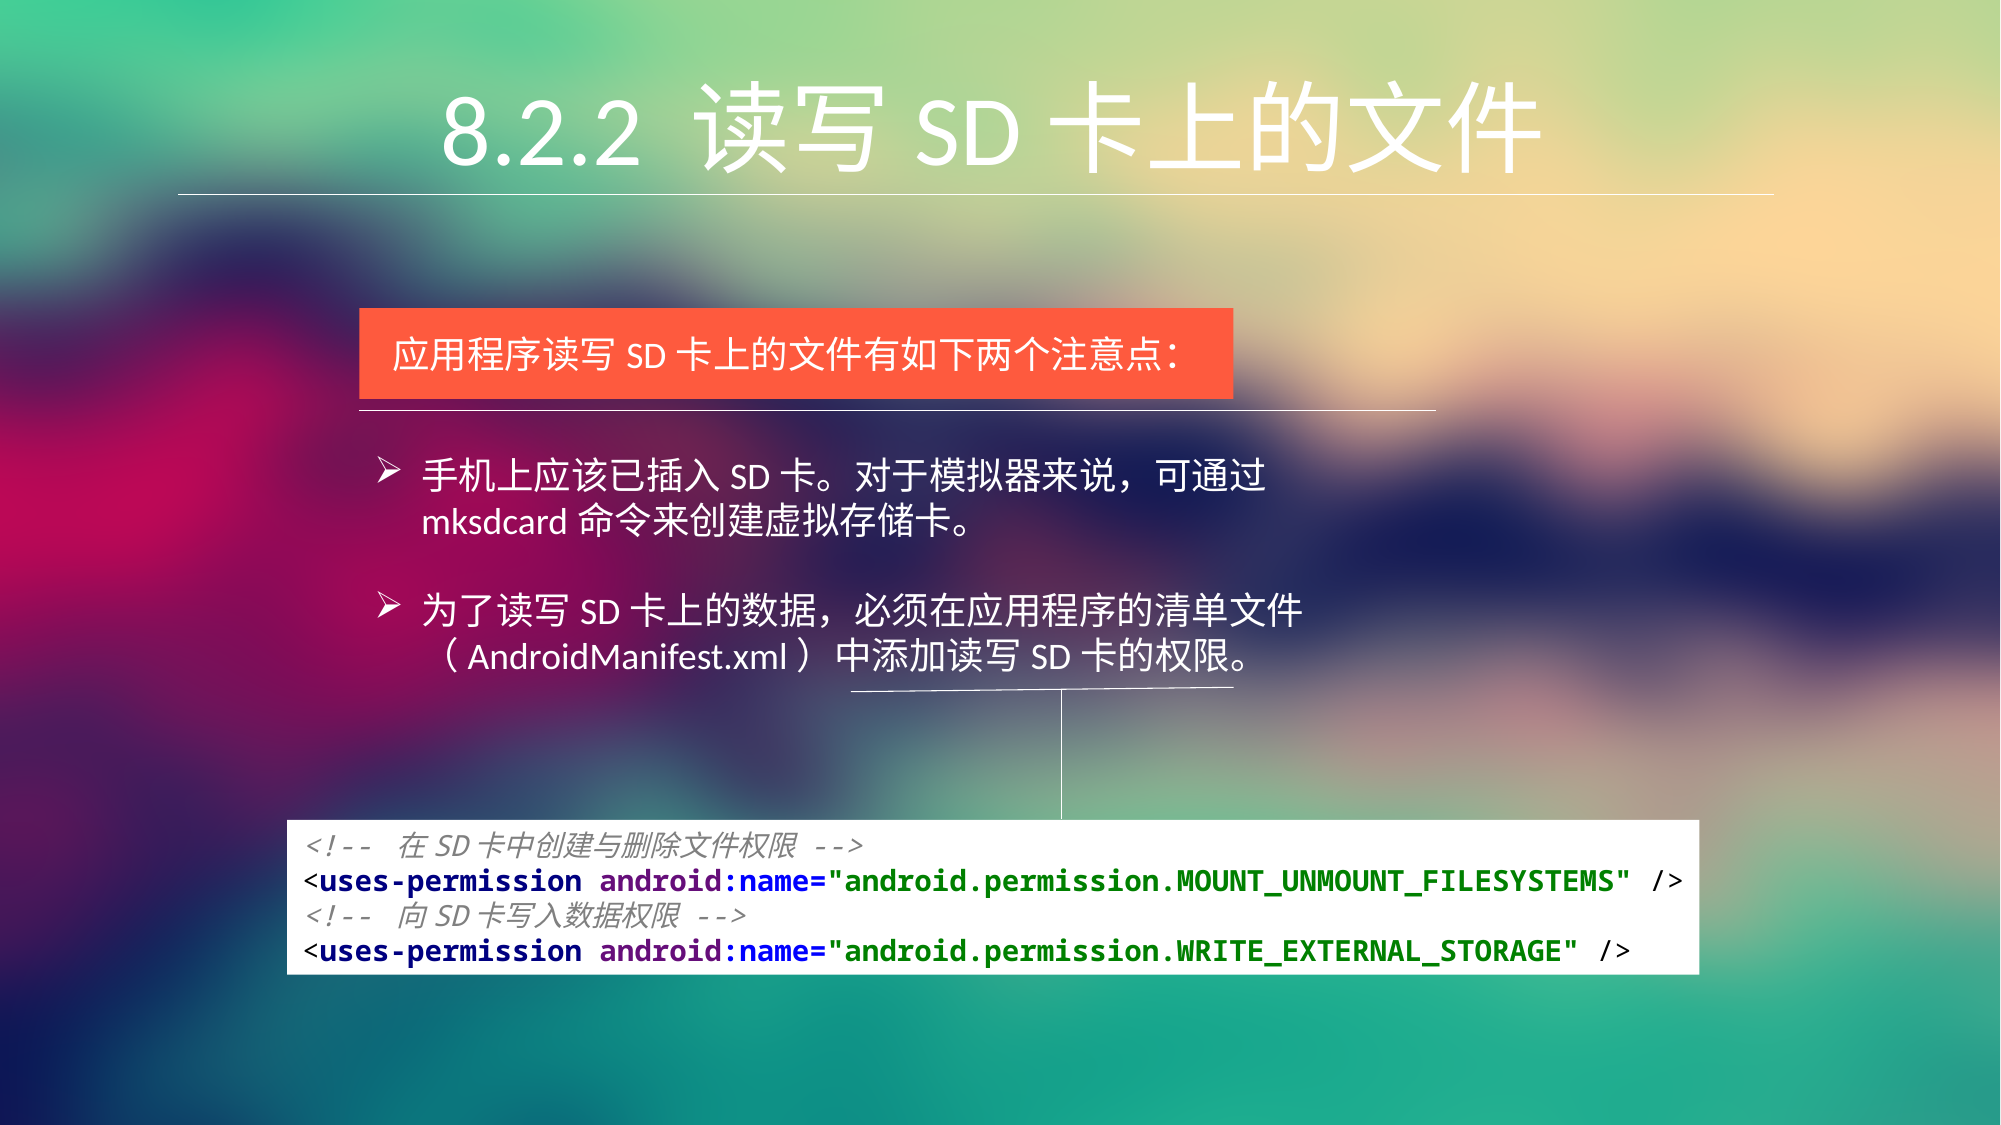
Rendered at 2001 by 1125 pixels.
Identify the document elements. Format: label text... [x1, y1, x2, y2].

text_box 手机上应该已插入SD卡。对于模拟器来说，可通过mksdcard命令来创建虚拟存储卡。 为了读写SD卡上的数据，必须在应用程序的清单文件（AndroidManifest.xml）中添加读写SD卡的权限。 [359, 444, 1436, 685]
text_box 应用程序读写SD卡上的文件有如下两个注意点： [358, 307, 1234, 400]
picture [0, 0, 2001, 1125]
text_box 8.2.2 读写SD卡上的文件 [426, 58, 1561, 194]
text_box <!-- 在SD卡中创建与删除文件权限 --> <uses-permission android:name="android.permission.MOUNT_UNMOUNT_FILESYSTEMS" /> <!-- 向SD卡写入数据权限 --> <uses-permission android:name="android.permission.WRITE_EXTERNAL_STORAGE" /> [287, 819, 1700, 975]
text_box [850, 687, 1234, 692]
